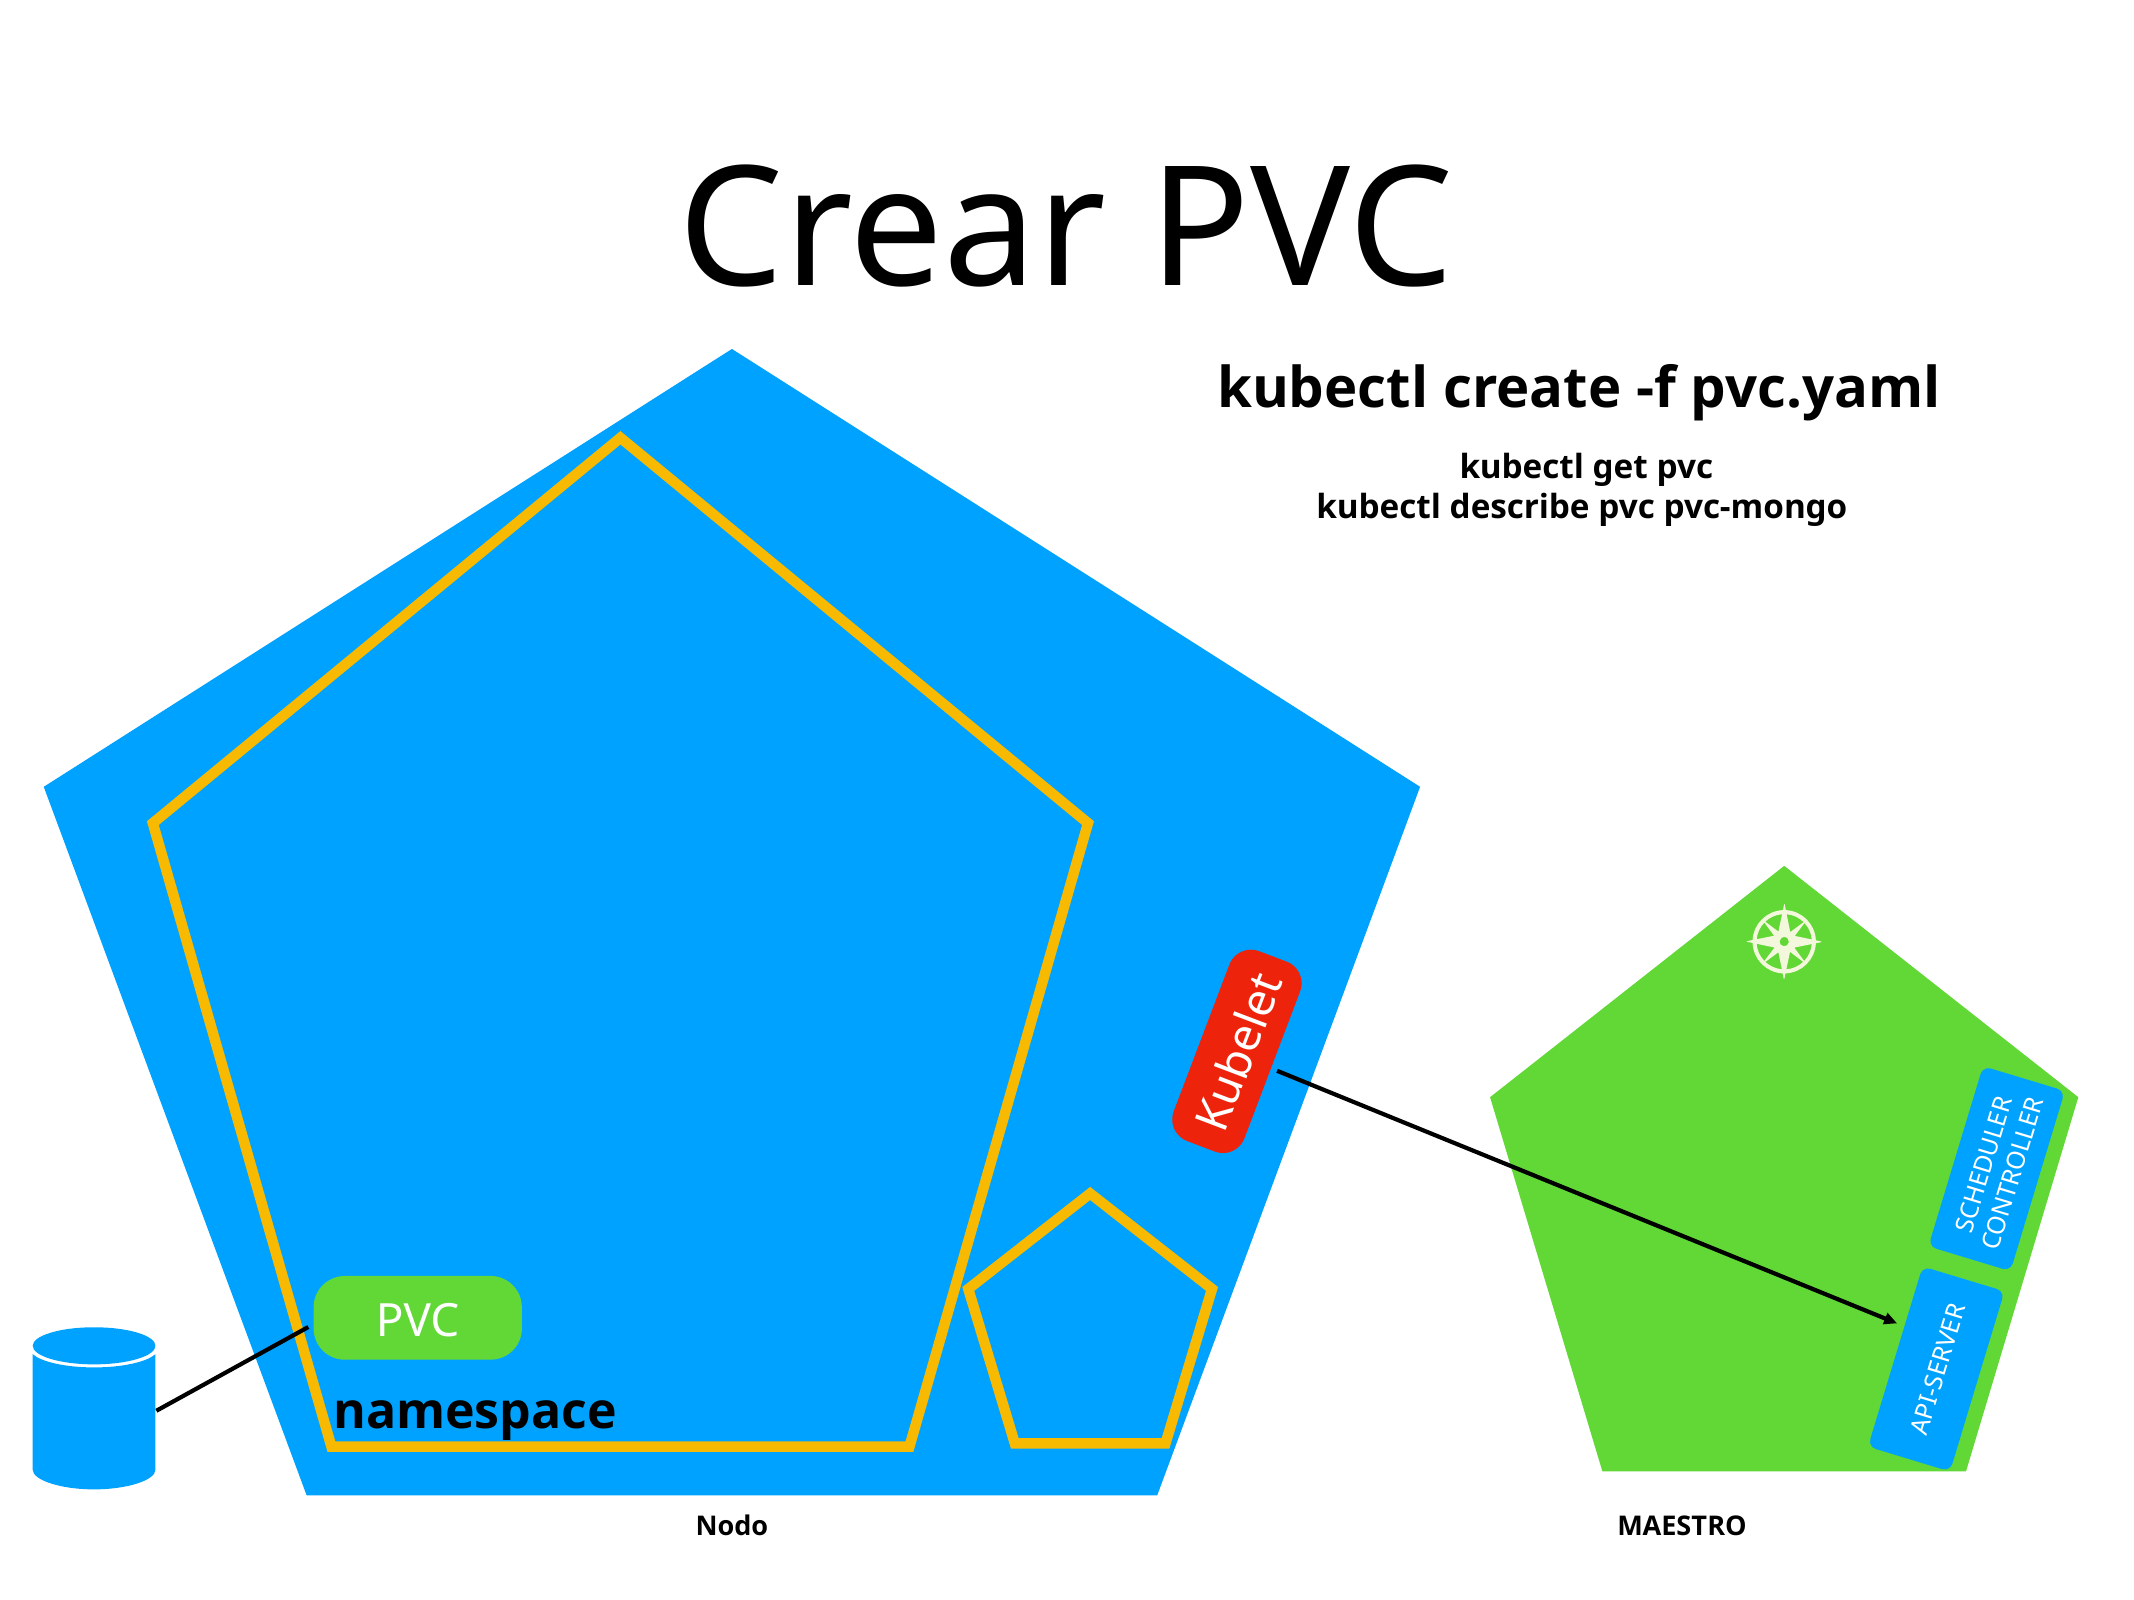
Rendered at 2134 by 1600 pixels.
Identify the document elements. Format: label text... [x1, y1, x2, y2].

text_box SCHEDULER CONTROLLER [1930, 1068, 2063, 1269]
text_box PVC [313, 1275, 522, 1360]
text_box [1490, 865, 2079, 1472]
text_box kubectl get pvc kubectl describe pvc pvc-mongo [1308, 437, 1865, 534]
text_box Nodo [687, 1500, 777, 1550]
text_box [43, 348, 1421, 1496]
text_box [152, 437, 1089, 1447]
text_box [1746, 903, 1822, 979]
text_box [1277, 1070, 1897, 1325]
text_box [968, 1193, 1213, 1444]
text_box MAESTRO [1608, 1500, 1755, 1550]
text_box namespace [324, 1370, 626, 1447]
text_box API-SERVER [1870, 1268, 2003, 1470]
title Crear PVC [155, 41, 1978, 397]
text_box [32, 1354, 156, 1490]
text_box kubectl create -f pvc.yaml [1208, 343, 1965, 428]
text_box Kubelet [1172, 949, 1302, 1154]
text_box [32, 1327, 156, 1365]
